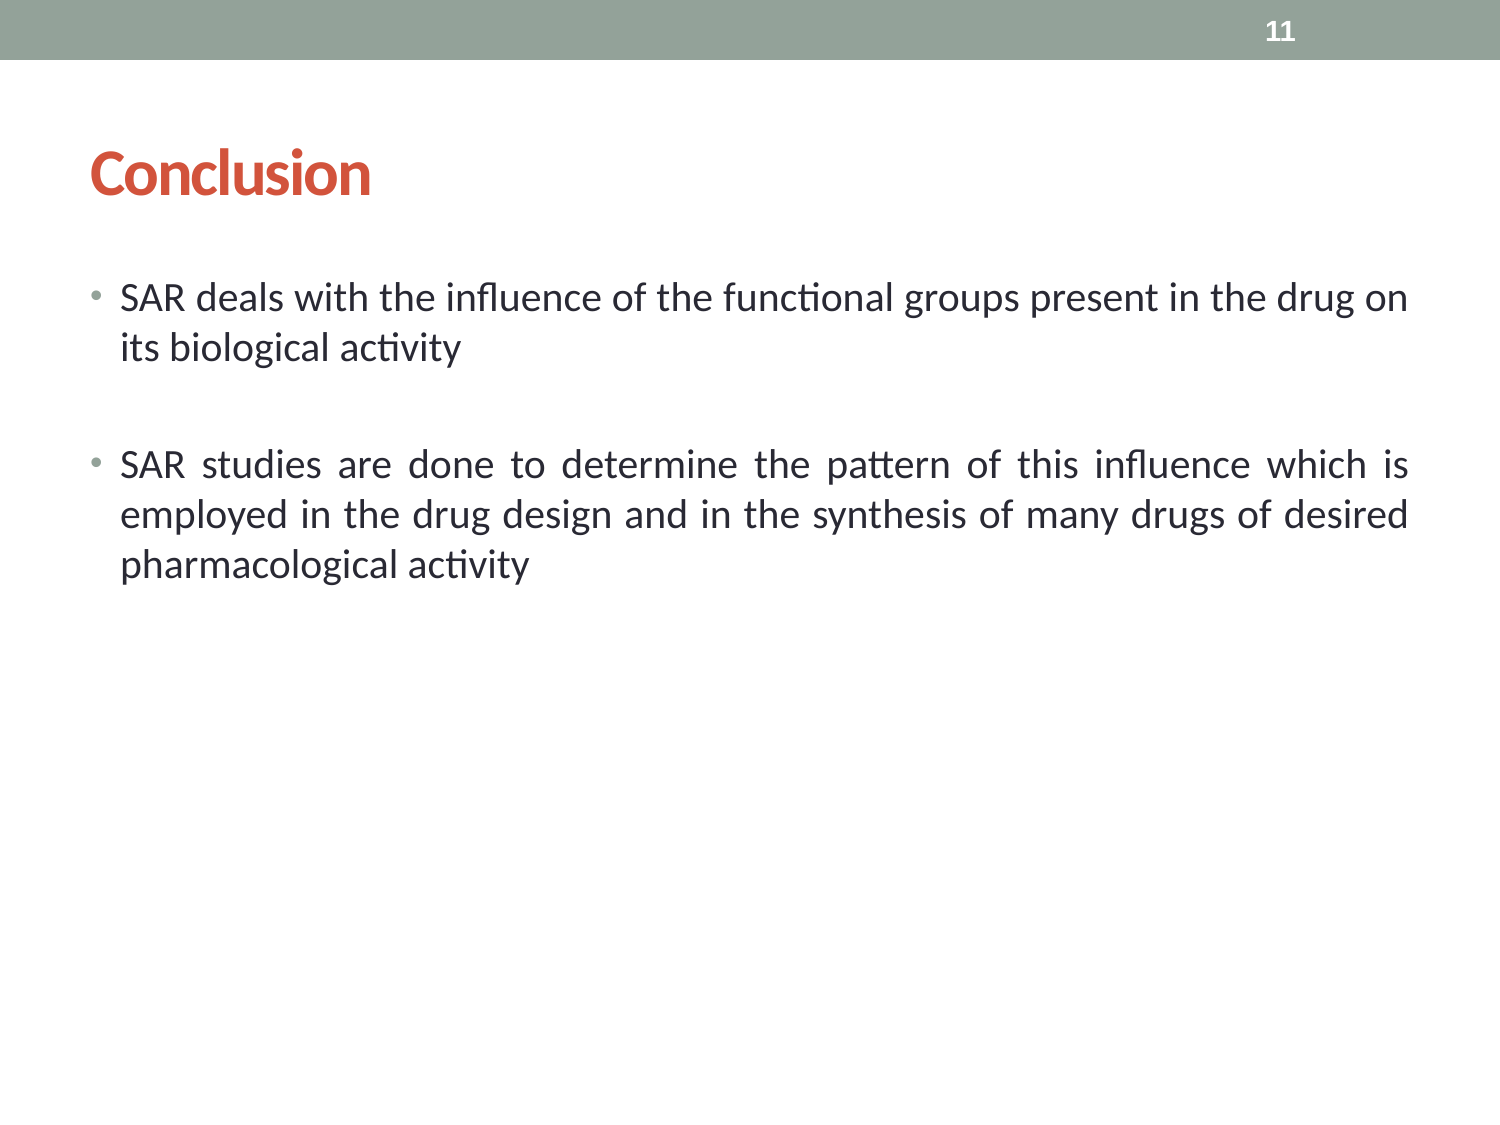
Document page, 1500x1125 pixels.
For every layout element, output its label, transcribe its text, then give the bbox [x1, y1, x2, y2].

title Conclusion [75, 87, 1425, 250]
list SAR deals with the influence of the functional groups present in the drug on its biological activity SAR studies are done to determine the pattern of this influence which is employed in the drug design and in the synthesis of many drugs of desired pharmacological activity [75, 262, 1425, 1063]
slide_number 11 [1250, 3, 1425, 57]
